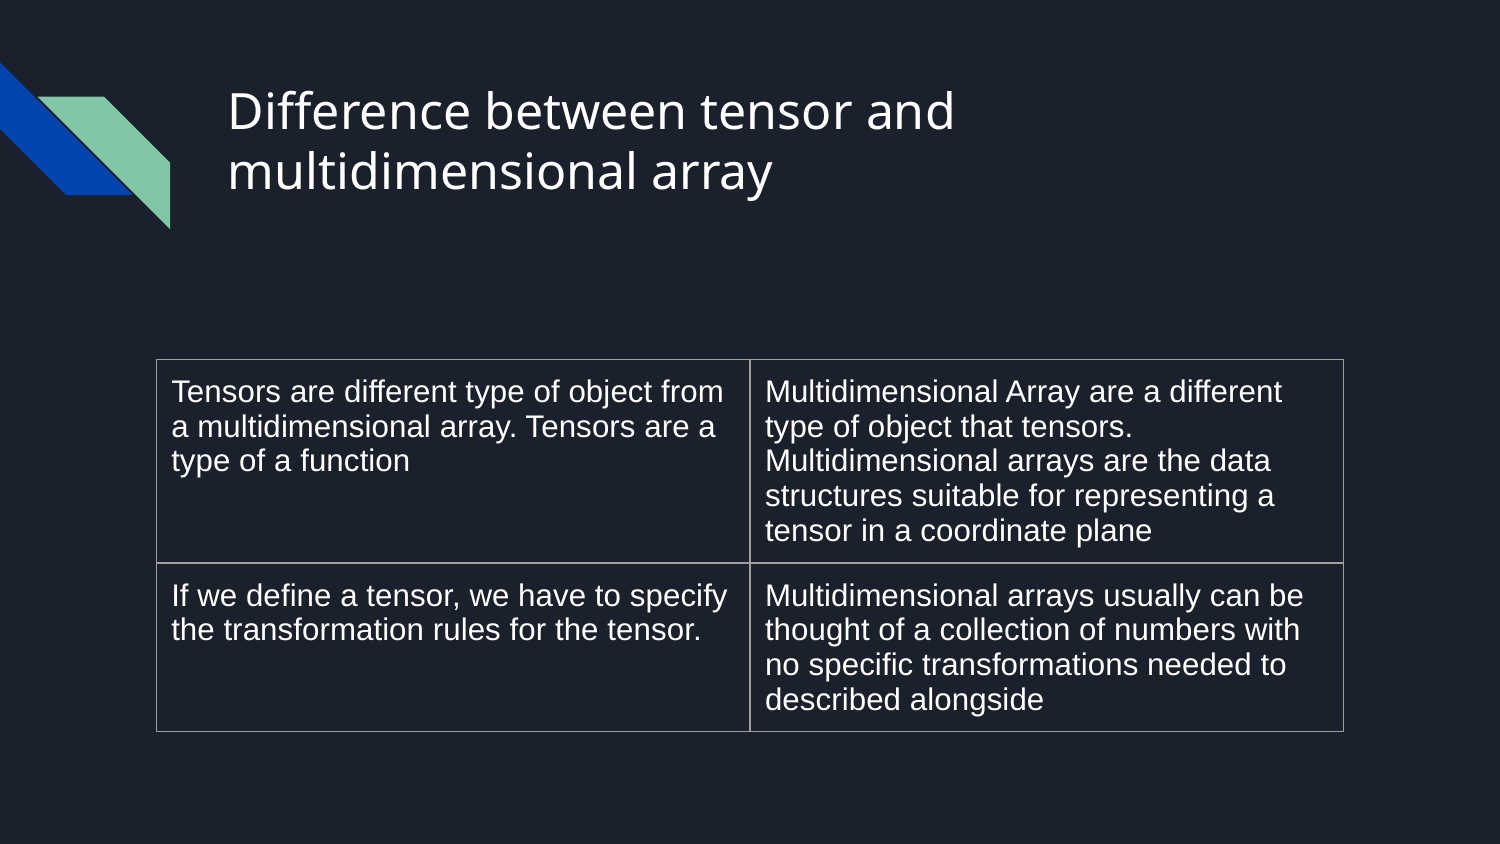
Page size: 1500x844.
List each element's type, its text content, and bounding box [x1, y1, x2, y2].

table_cell If we define a tensor, we have to specify the transformation rules for the tensor. [157, 564, 749, 731]
table_header Tensors are different type of object from a multidimensional array. Tensors are a type of a function [157, 360, 749, 562]
title Difference between tensor and multidimensional array [212, 64, 1368, 215]
table_header Multidimensional Array are a different type of object that tensors. Multidimensional arrays are the data structures suitable for representing a tensor in a coordinate plane [751, 360, 1343, 562]
table_cell Multidimensional arrays usually can be thought of a collection of numbers with no specific transformations needed to described alongside [751, 564, 1343, 731]
